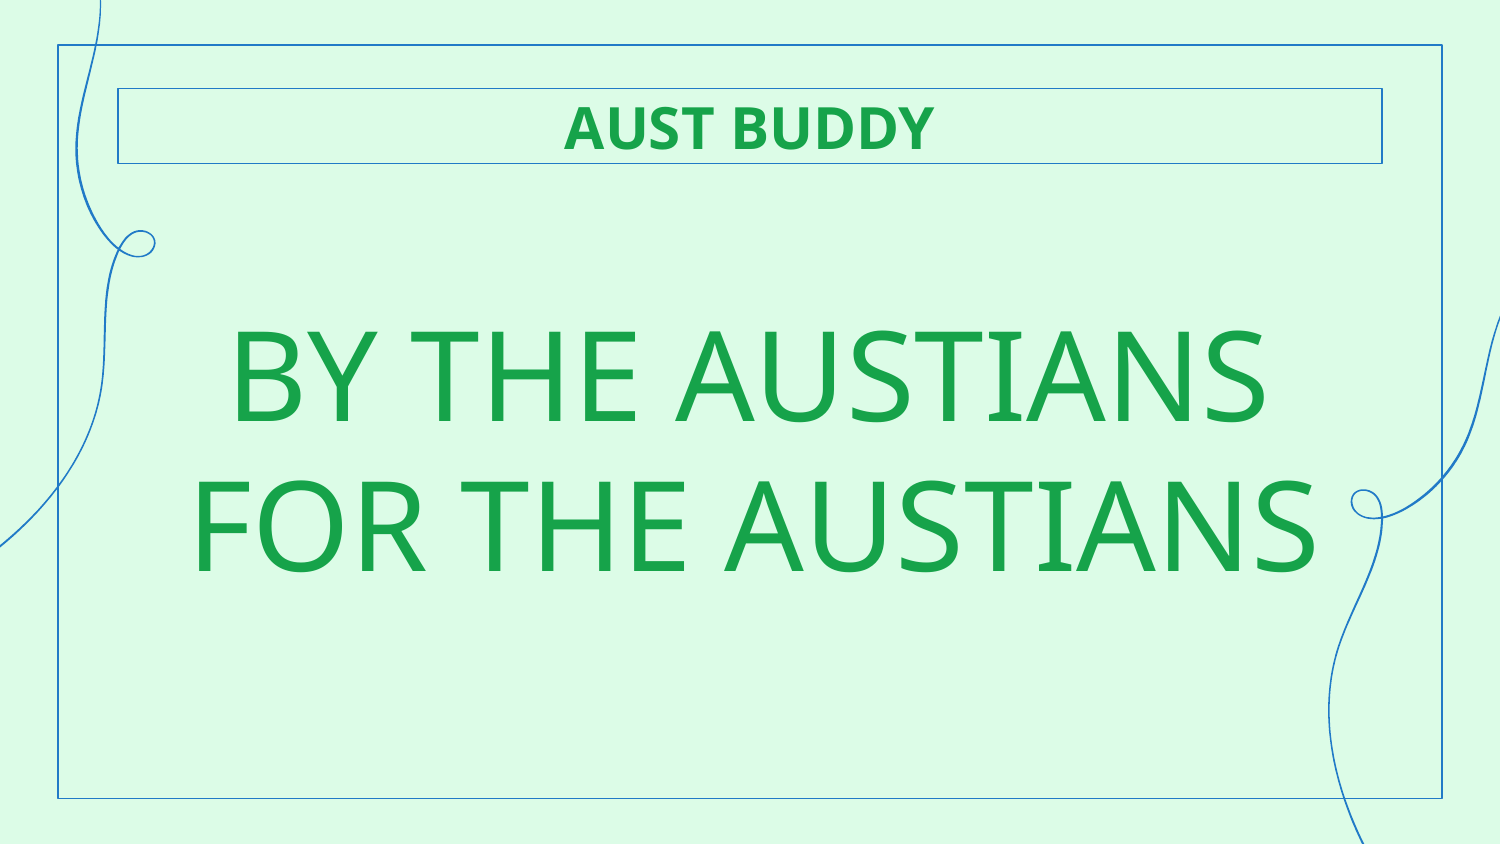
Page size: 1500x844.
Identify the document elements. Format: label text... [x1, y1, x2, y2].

list BY THE AUSTIANS FOR THE AUSTIANS [57, 297, 1437, 596]
title AUST BUDDY [117, 88, 1383, 164]
